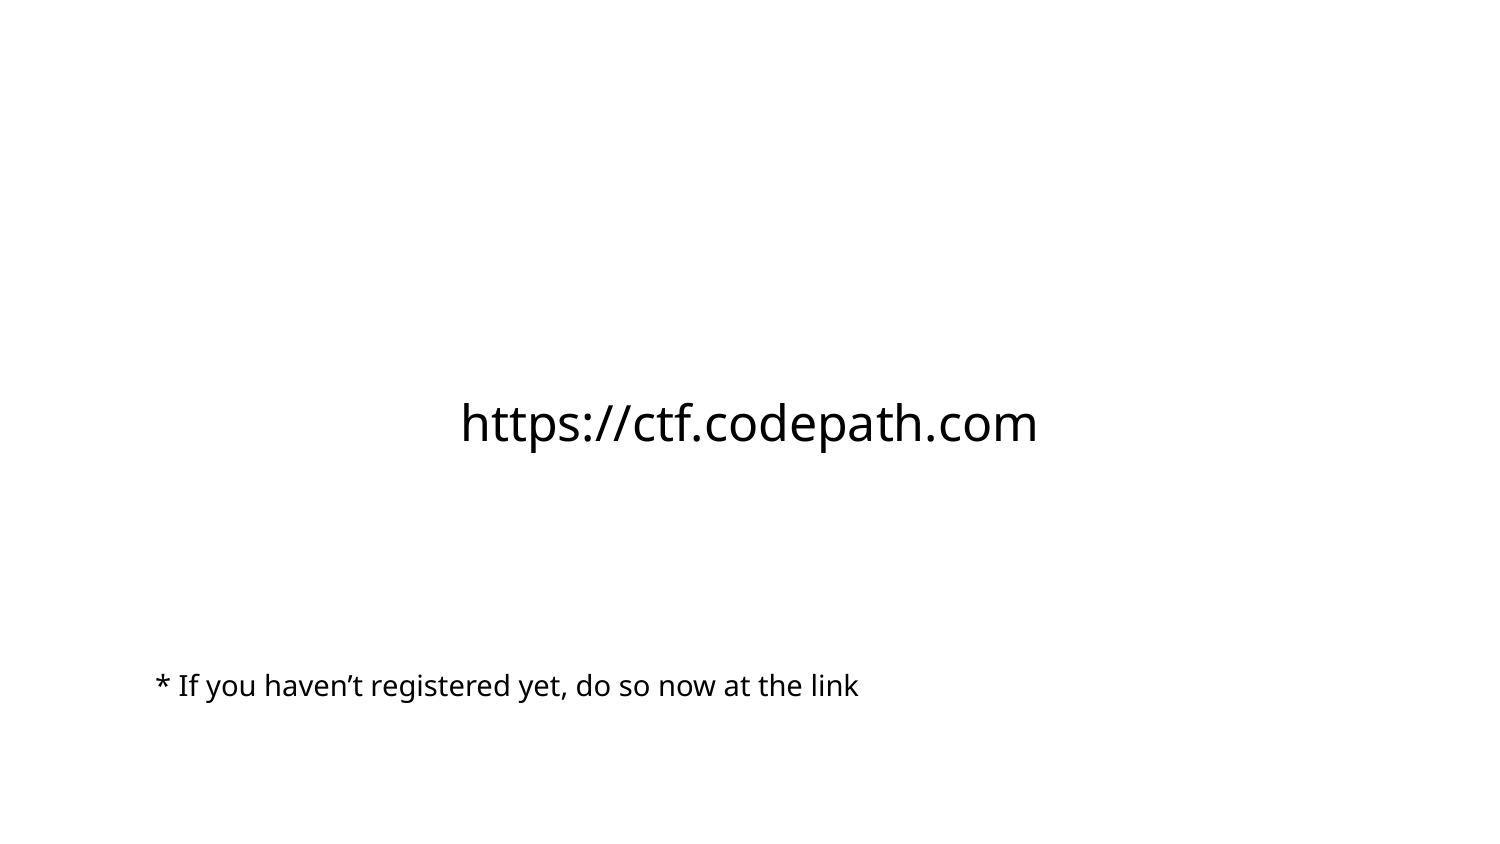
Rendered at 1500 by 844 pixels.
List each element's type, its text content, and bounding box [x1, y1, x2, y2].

text_box https://ctf.codepath.com [145, 376, 1355, 467]
text_box * If you haven’t registered yet, do so now at the link [140, 652, 1397, 769]
